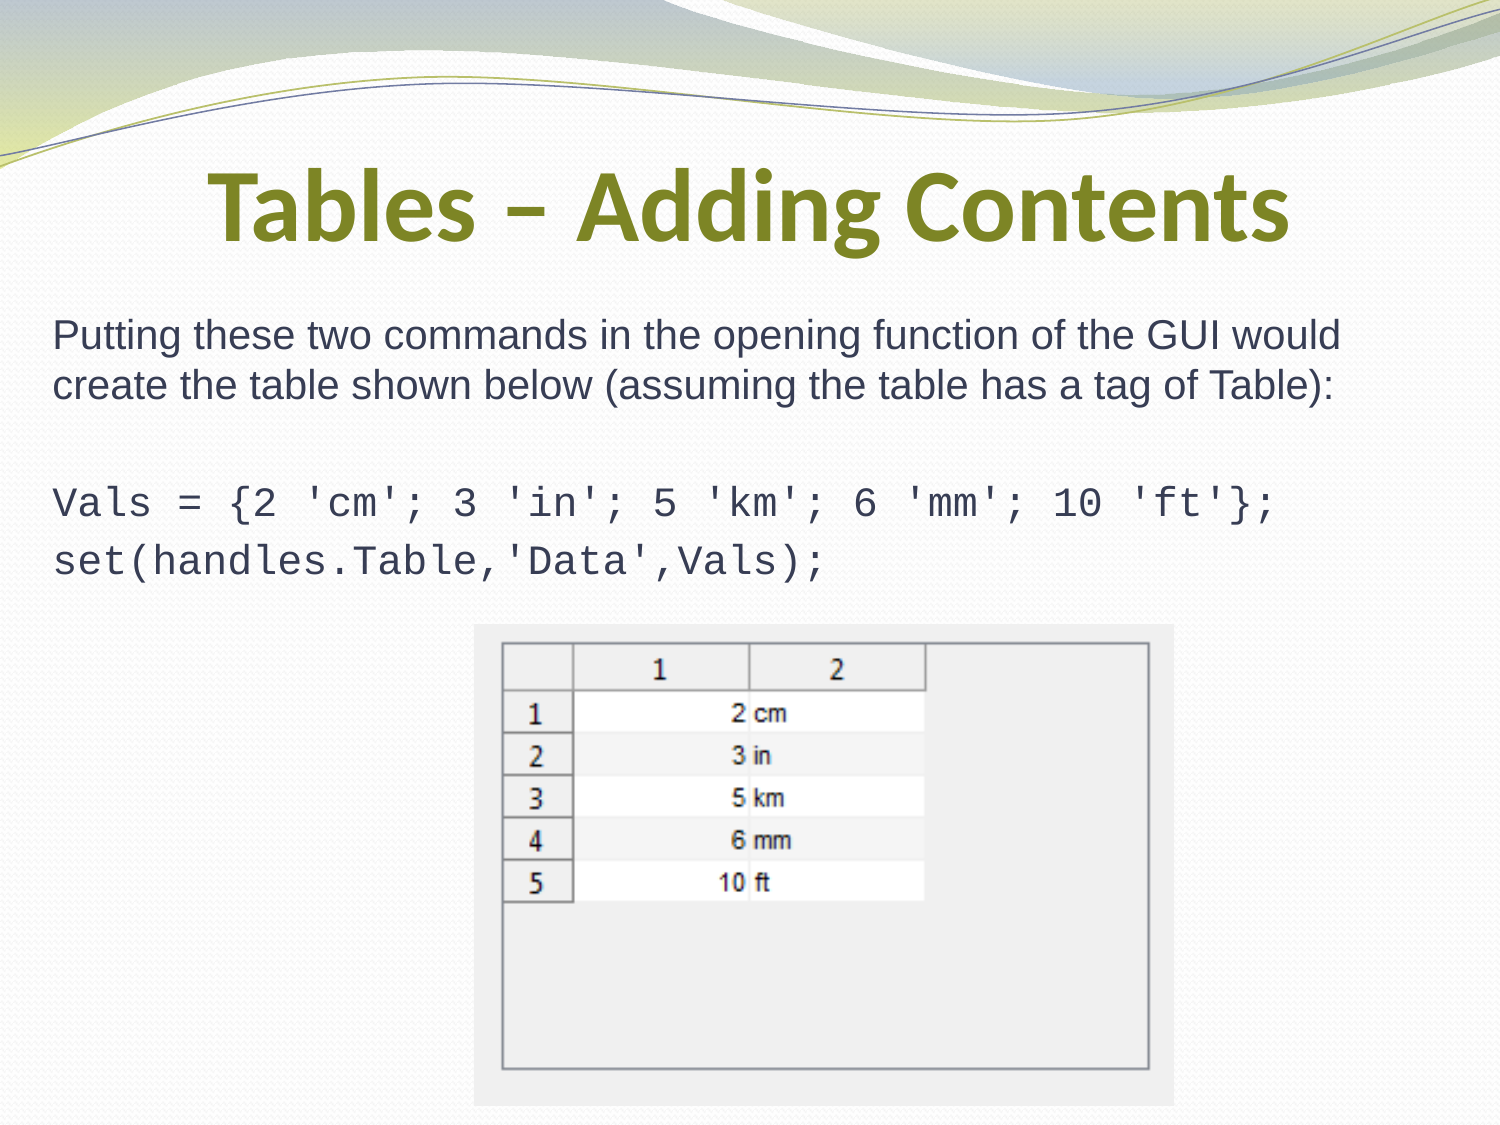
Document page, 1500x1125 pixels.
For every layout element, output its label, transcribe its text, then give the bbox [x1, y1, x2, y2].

list Putting these two commands in the opening function of the GUI would create the table shown below (assuming the table has a tag of Table): Vals = {2 'cm'; 3 'in'; 5 'km'; 6 'mm'; 10 'ft'}; set(handles.Table,'Data',Vals); [37, 299, 1463, 613]
picture [474, 624, 1174, 1106]
title Tables – Adding Contents [75, 75, 1425, 263]
